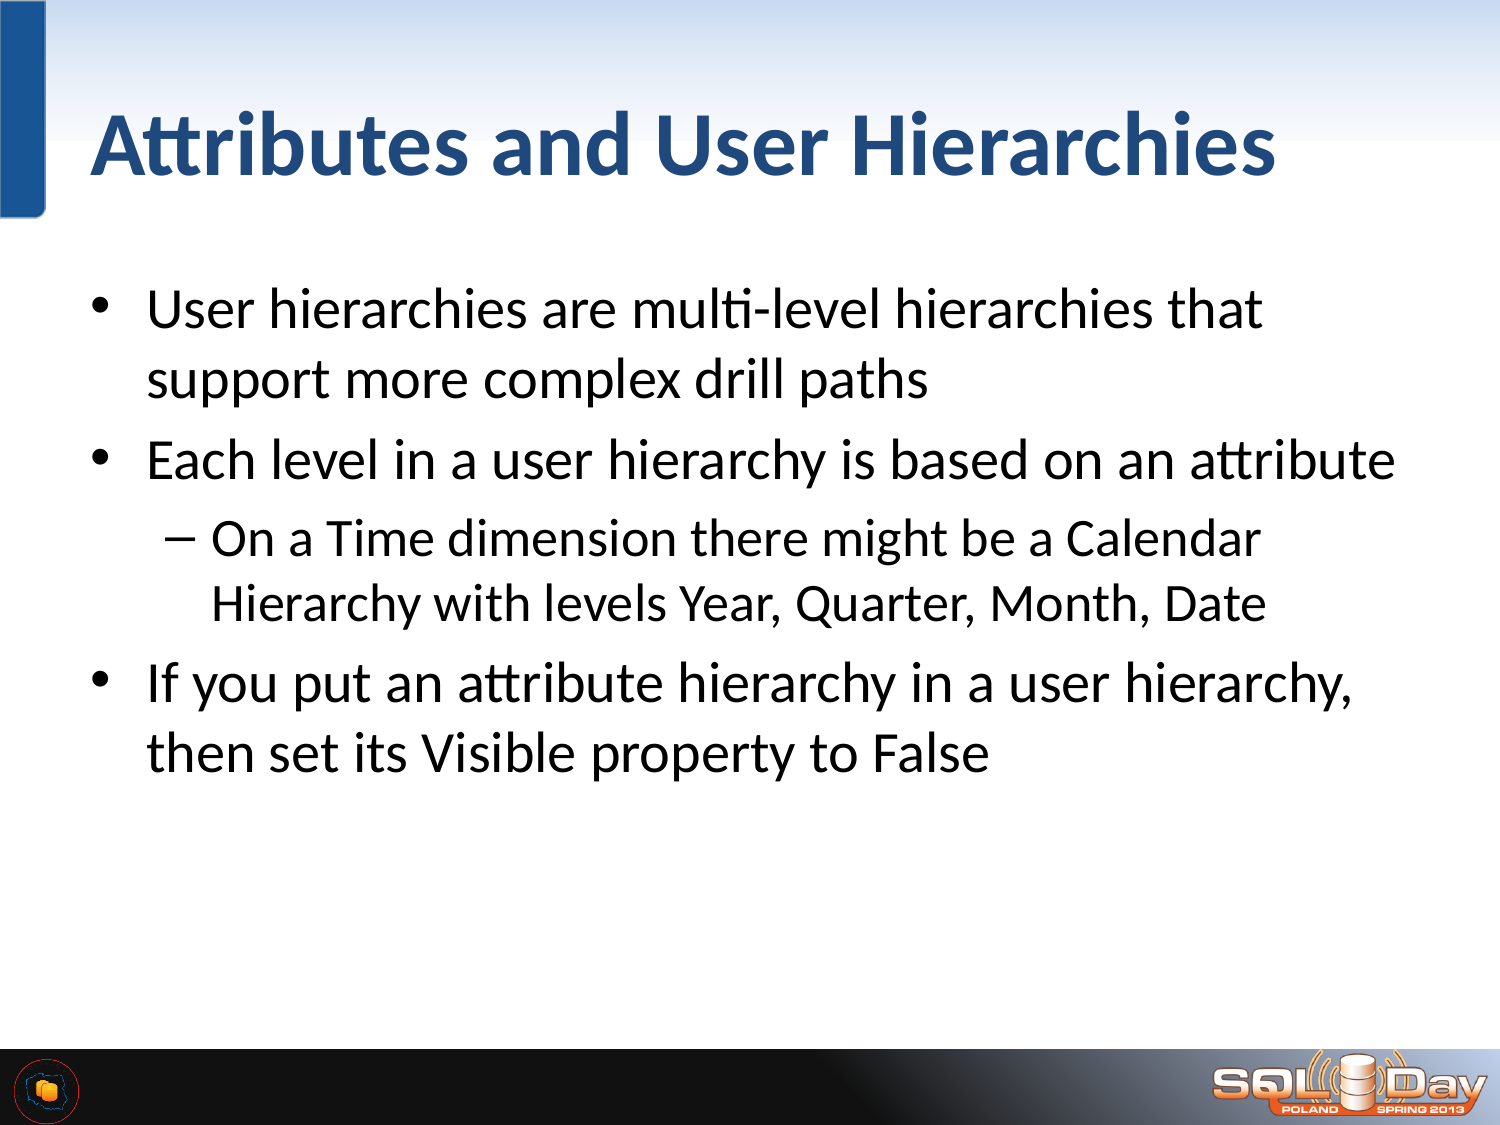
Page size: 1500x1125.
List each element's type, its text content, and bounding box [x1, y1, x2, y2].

picture [12, 1057, 80, 1125]
picture [1212, 1049, 1488, 1116]
title Attributes and User Hierarchies [75, 45, 1425, 233]
list User hierarchies are multi-level hierarchies that support more complex drill paths Each level in a user hierarchy is based on an attribute On a Time dimension there might be a Calendar Hierarchy with levels Year, Quarter, Month, Date If you put an attribute hierarchy in a user hierarchy, then set its Visible property to False [75, 262, 1425, 1005]
picture [0, 0, 46, 219]
